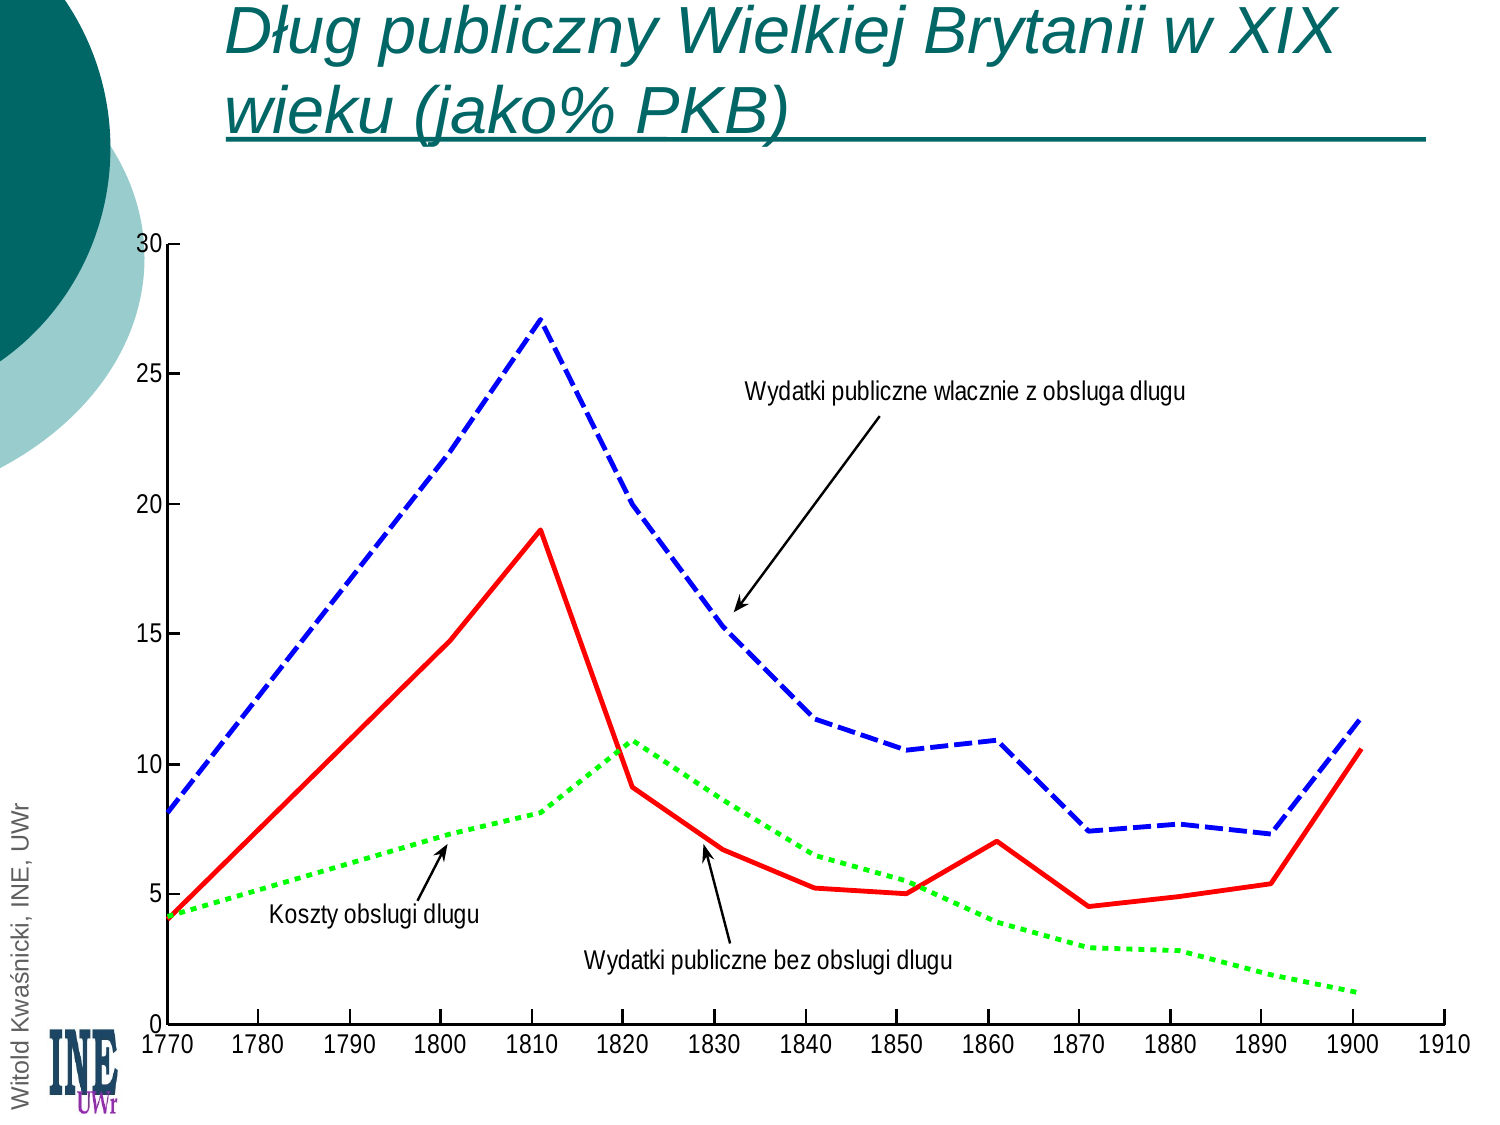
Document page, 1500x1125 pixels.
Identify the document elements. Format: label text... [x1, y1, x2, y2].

picture [47, 219, 1483, 1116]
title Dług publiczny Wielkiej Brytanii w XIX wieku (jako% PKB) [209, 66, 1478, 155]
